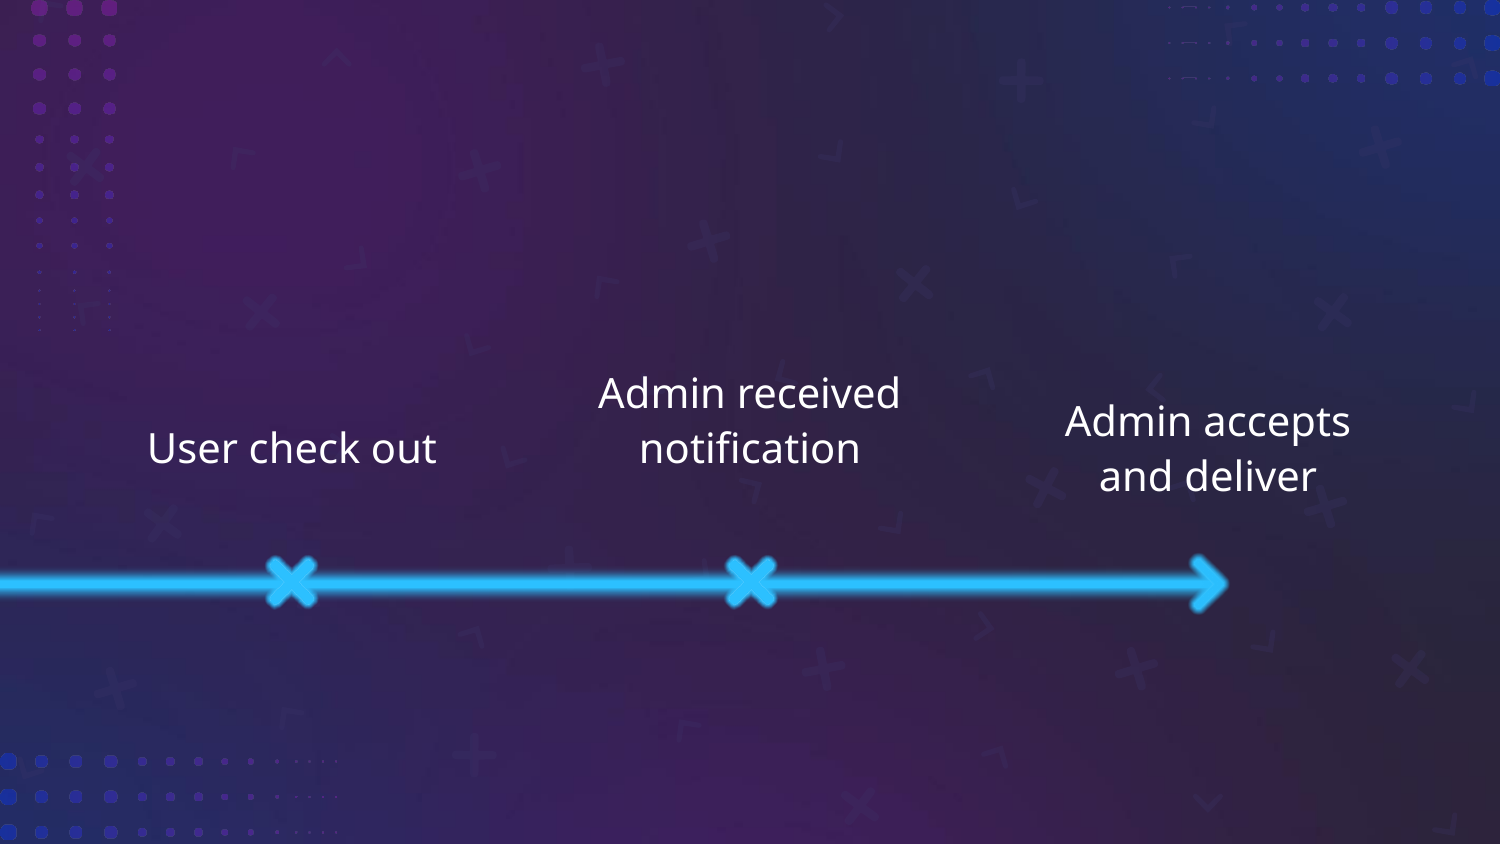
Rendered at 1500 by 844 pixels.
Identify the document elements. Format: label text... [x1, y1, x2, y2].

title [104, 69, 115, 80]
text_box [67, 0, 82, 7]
picture [0, 0, 1500, 844]
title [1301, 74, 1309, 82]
title Contact [33, 103, 46, 114]
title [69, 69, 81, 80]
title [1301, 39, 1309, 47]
title Contact [33, 69, 46, 80]
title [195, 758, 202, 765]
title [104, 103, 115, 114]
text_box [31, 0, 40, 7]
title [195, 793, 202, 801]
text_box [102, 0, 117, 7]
text_box Admin accepts and deliver [1030, 412, 1386, 477]
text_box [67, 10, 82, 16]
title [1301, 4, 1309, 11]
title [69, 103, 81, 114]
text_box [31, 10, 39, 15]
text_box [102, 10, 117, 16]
text_box Admin received notification [572, 393, 928, 472]
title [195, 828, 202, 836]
text_box User check out [114, 393, 470, 472]
